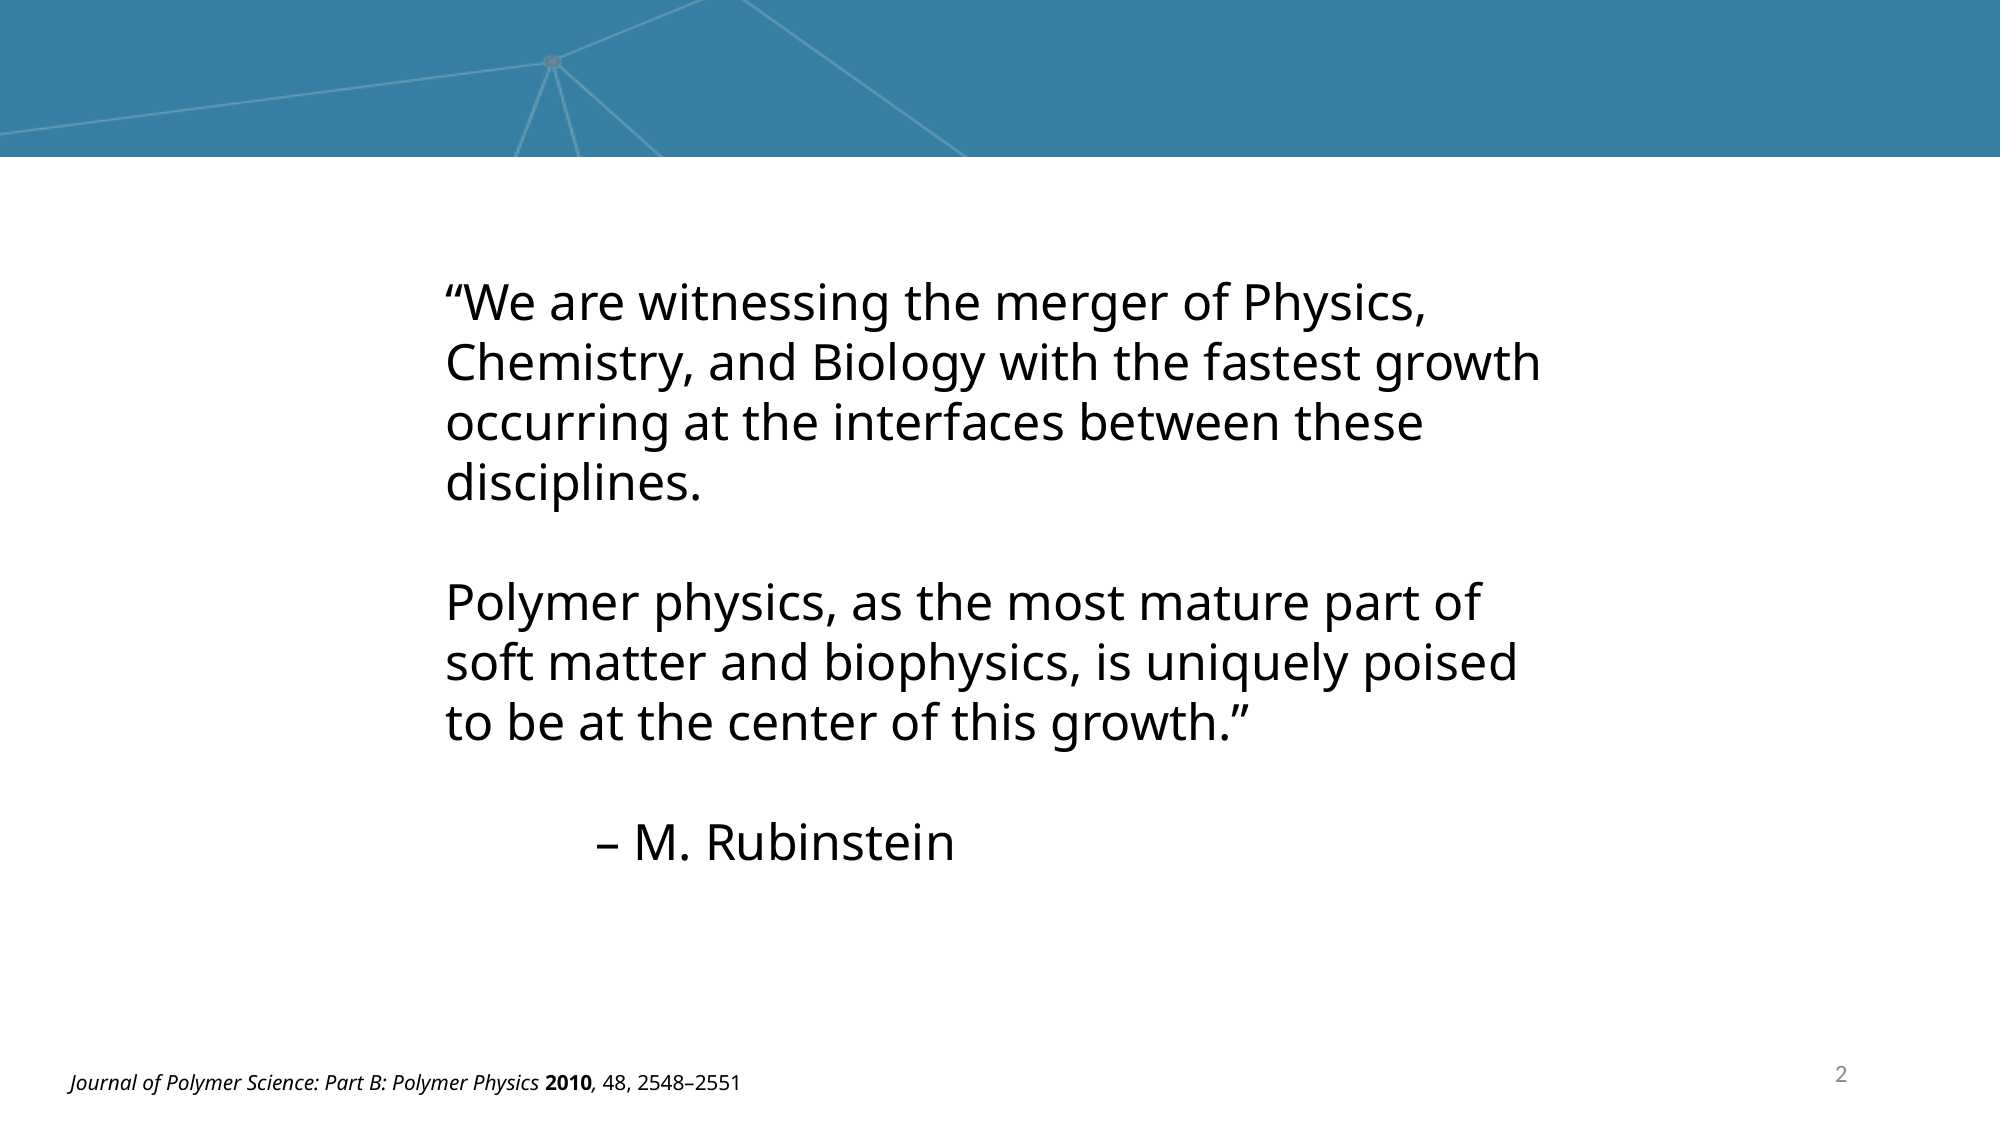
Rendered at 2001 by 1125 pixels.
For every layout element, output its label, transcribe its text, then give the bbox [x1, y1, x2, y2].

slide_number 2 [1412, 1042, 1863, 1103]
text_box “We are witnessing the merger of Physics, Chemistry, and Biology with the fastest growth occurring at the interfaces between these disciplines. Polymer physics, as the most mature part of soft matter and biophysics, is uniquely poised to be at the center of this growth.” – M. Rubinstein [430, 262, 1570, 878]
text_box Journal of Polymer Science: Part B: Polymer Physics 2010, 48, 2548–2551 [55, 1062, 868, 1102]
